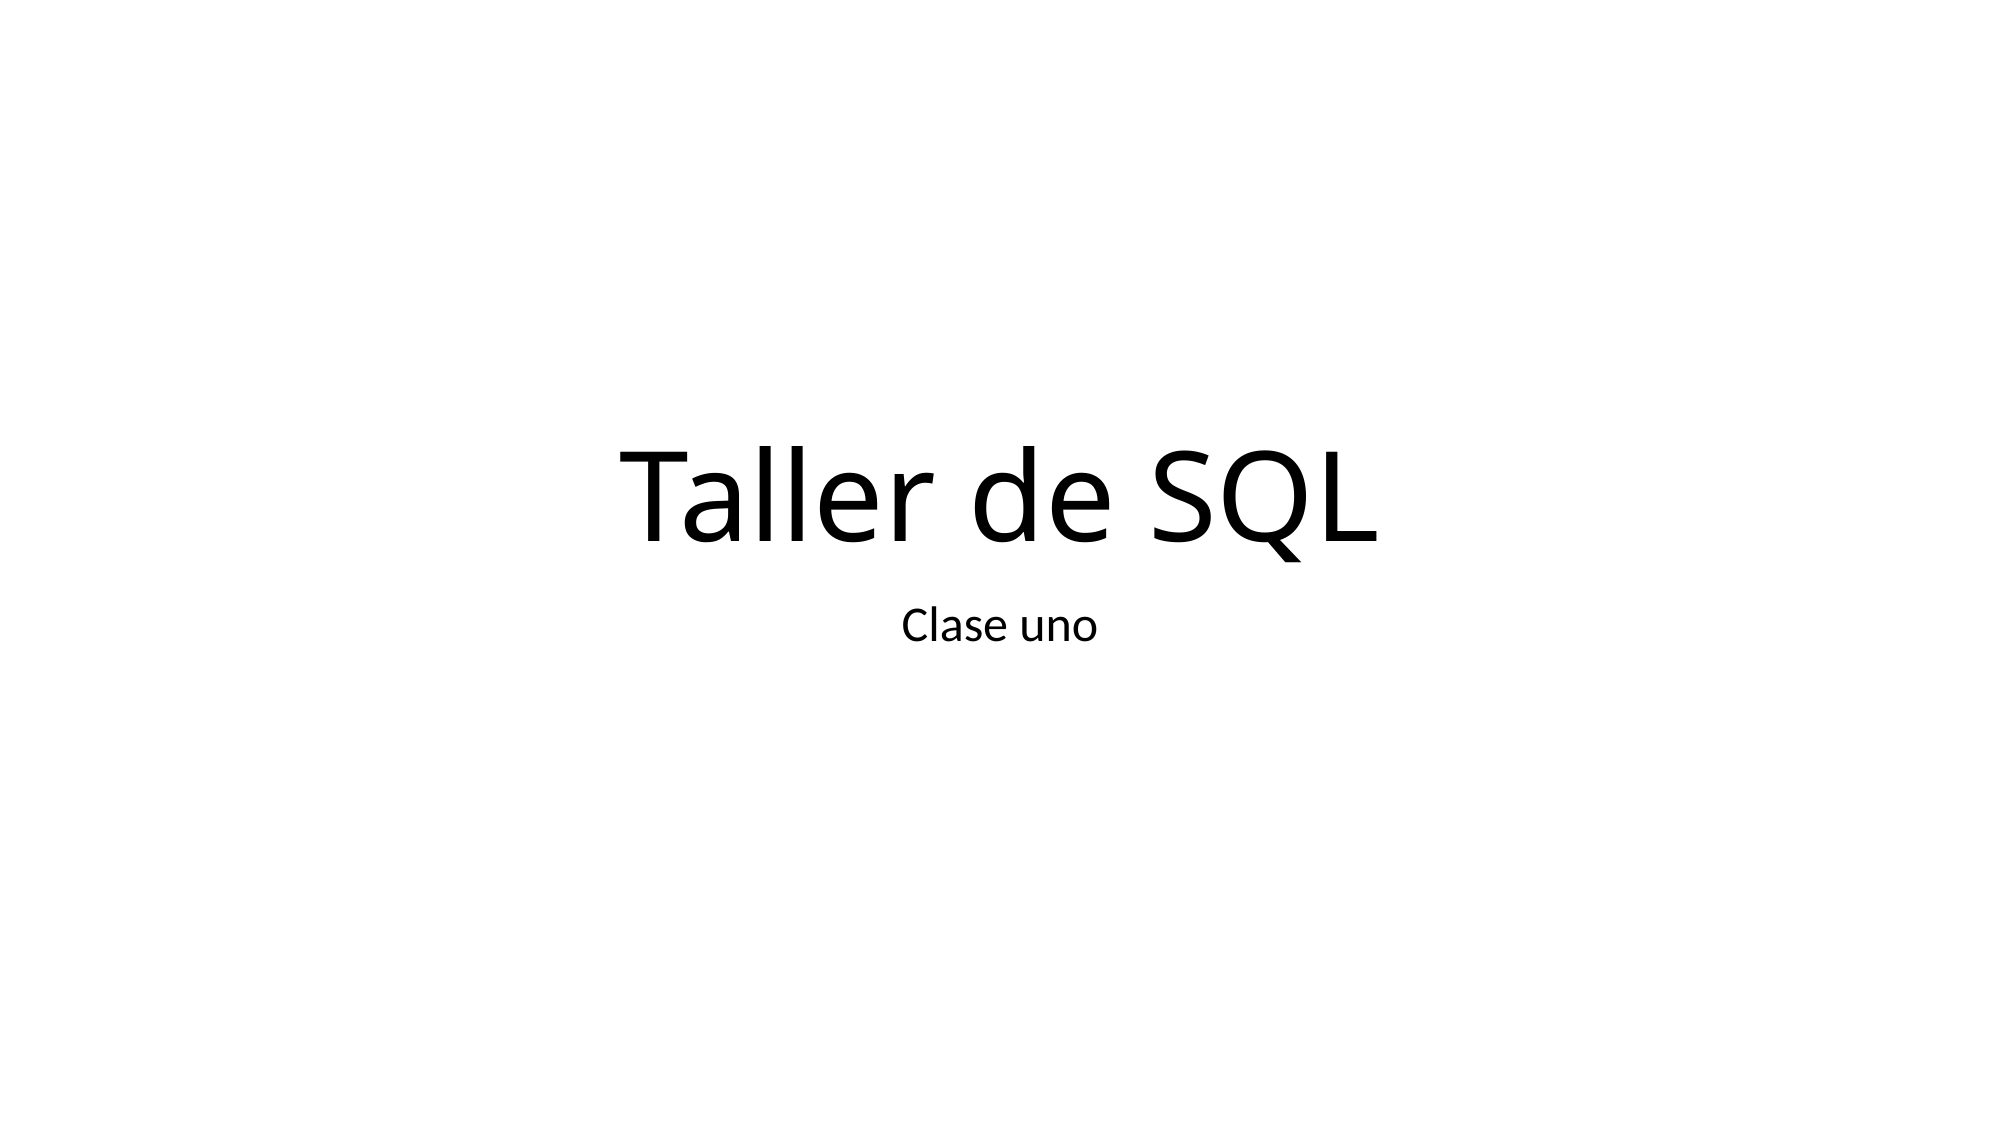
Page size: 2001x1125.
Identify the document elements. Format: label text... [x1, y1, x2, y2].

title Taller de SQL [249, 184, 1750, 576]
subtitle Clase uno [249, 590, 1750, 863]
